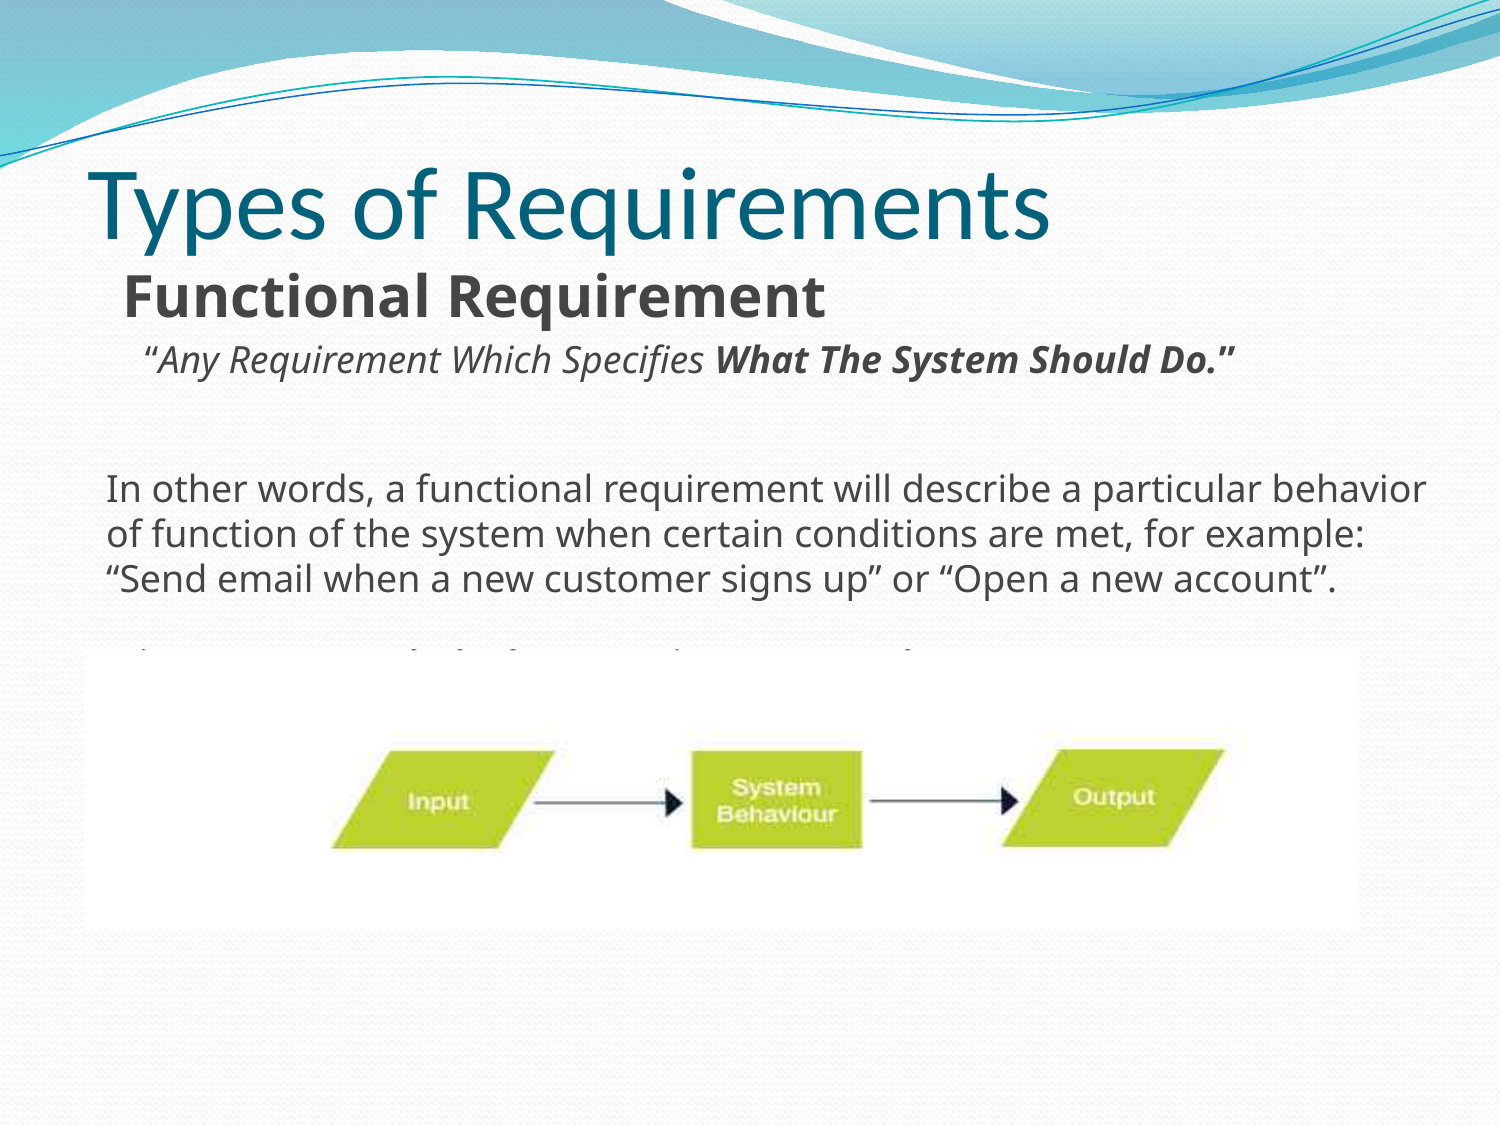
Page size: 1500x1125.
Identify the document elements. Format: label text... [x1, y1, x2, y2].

title Types of Requirements [87, 75, 1436, 261]
text_box In other words, a functional requirement will describe a particular behavior of function of the system when certain conditions are met, for example: “Send email when a new customer signs up” or “Open a new account”. [91, 457, 1467, 608]
text_box Functional Requirement [107, 251, 1483, 337]
picture [84, 649, 1358, 929]
text_box “Any Requirement Which Specifies What The System Should Do.” [130, 337, 1393, 389]
